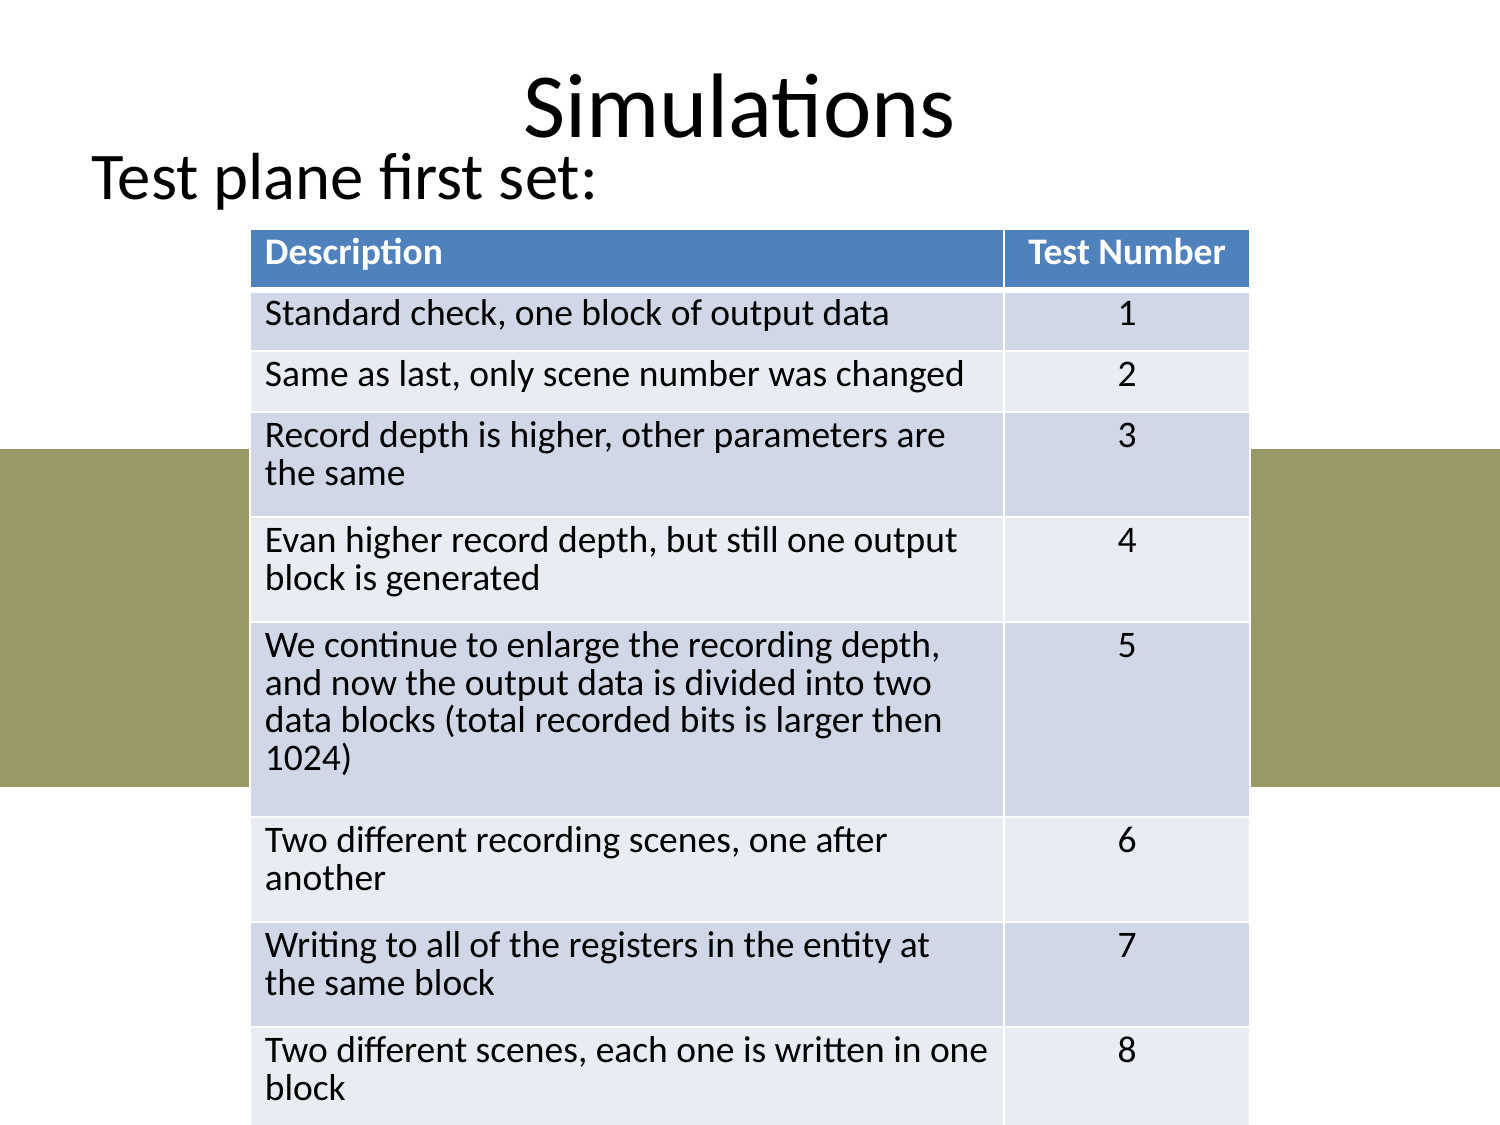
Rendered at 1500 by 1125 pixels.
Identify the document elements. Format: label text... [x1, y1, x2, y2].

table_cell Writing to all of the registers in the entity at the same block [251, 923, 1003, 1026]
table_cell 2 [1005, 352, 1249, 411]
table_cell Two different recording scenes, one after another [251, 818, 1003, 921]
table_cell Evan higher record depth, but still one output block is generated [251, 518, 1003, 621]
table_header Description [251, 230, 1003, 287]
table_cell 6 [1005, 818, 1249, 921]
text_box Test plane first set: [76, 125, 975, 221]
table_cell Record depth is higher, other parameters are the same [251, 413, 1003, 516]
table_cell 7 [1005, 923, 1249, 1026]
table_cell Standard check, one block of output data [251, 293, 1003, 350]
table_cell 3 [1005, 413, 1249, 516]
title Simulations [64, 7, 1415, 195]
table_cell Same as last, only scene number was changed [251, 352, 1003, 411]
table_cell 1 [1005, 293, 1249, 350]
table_cell 5 [1005, 623, 1249, 816]
picture [0, 0, 1500, 1125]
table_cell 8 [1005, 1028, 1249, 1125]
table_cell 4 [1005, 518, 1249, 621]
table_header Test Number [1005, 230, 1249, 287]
table_cell We continue to enlarge the recording depth, and now the output data is divided into two data blocks (total recorded bits is larger then 1024) [251, 623, 1003, 816]
table_cell Two different scenes, each one is written in one block [251, 1028, 1003, 1125]
